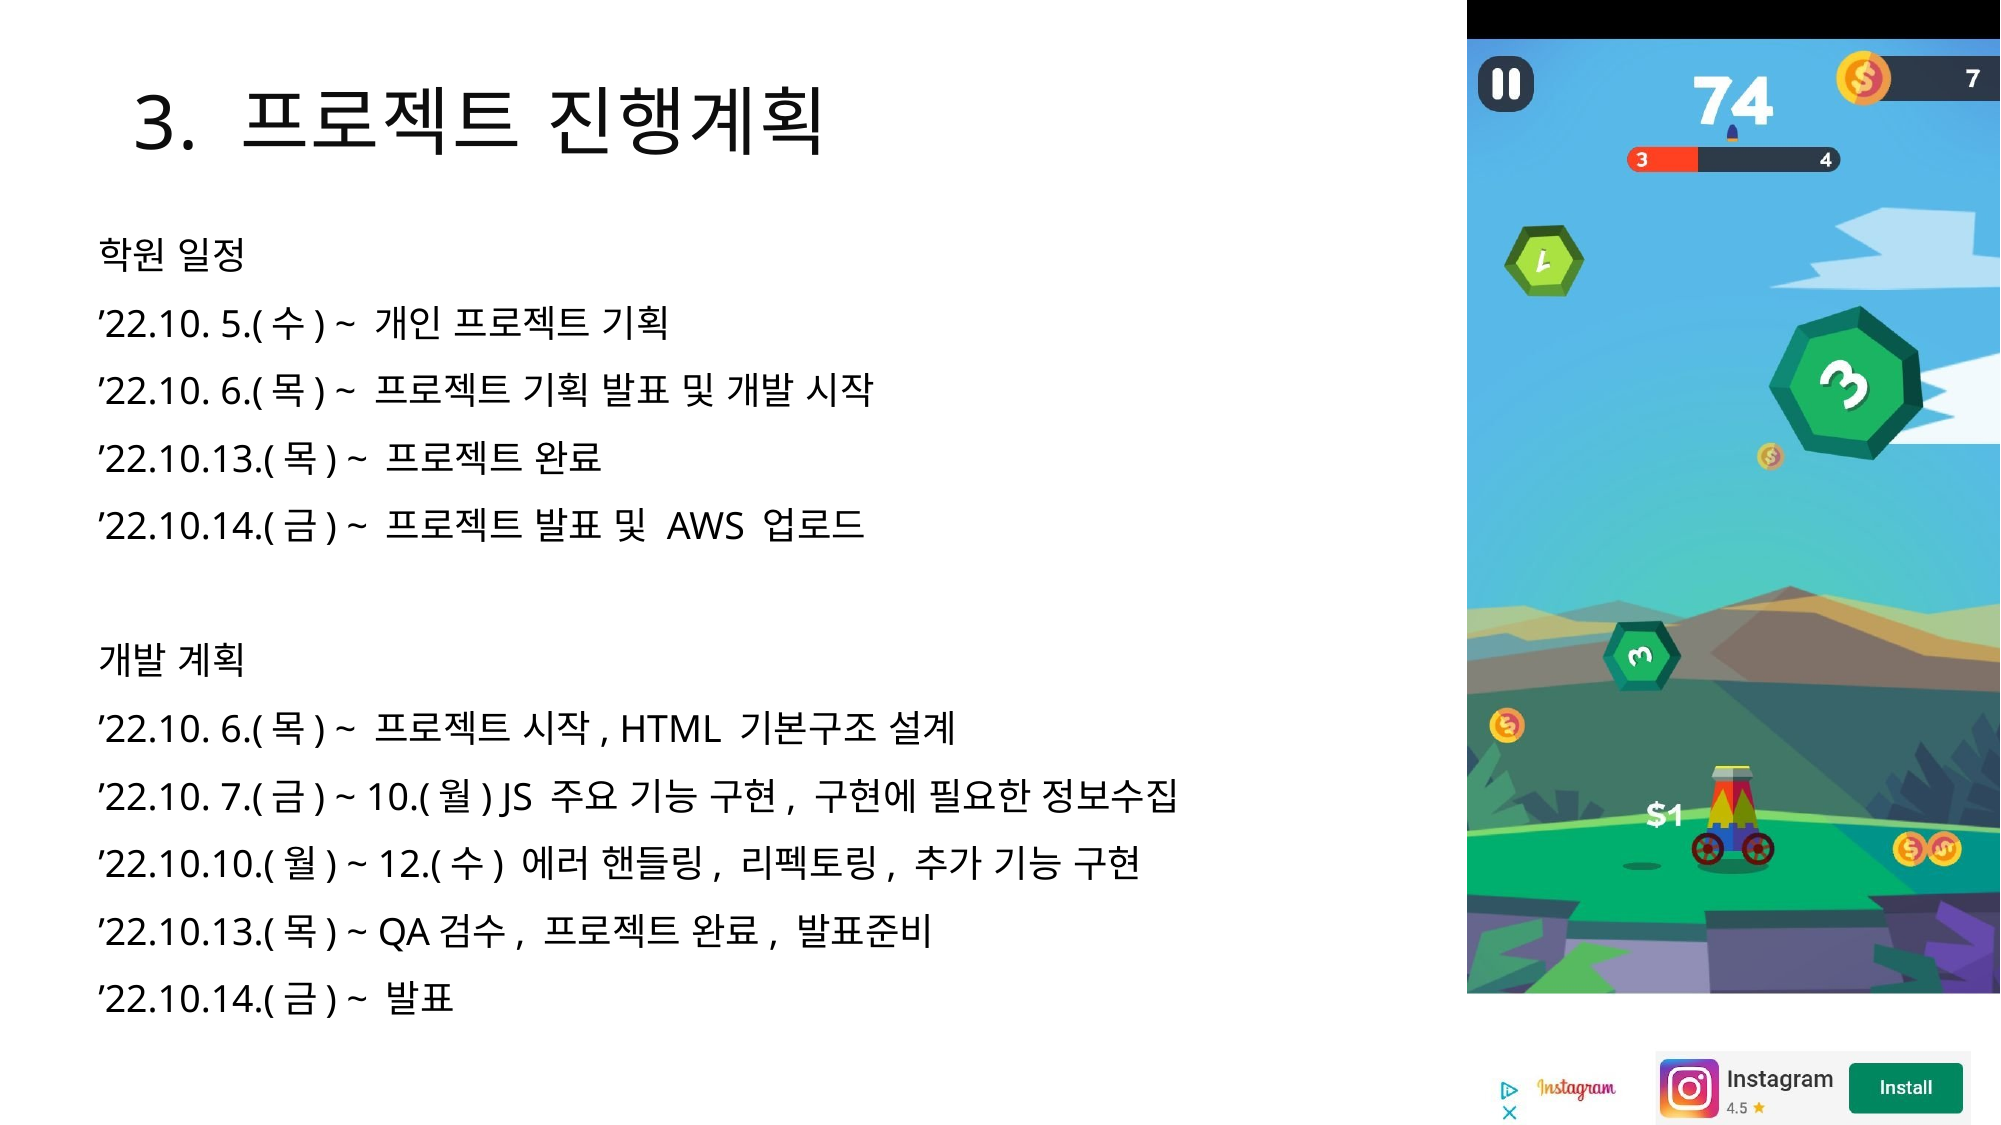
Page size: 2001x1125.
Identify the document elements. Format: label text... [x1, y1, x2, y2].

text_box 학원 일정 ’22.10. 5.(수) ~ 개인 프로젝트 기획 ’22.10. 6.(목) ~ 프로젝트 기획 발표 및 개발 시작 ’22.10.13.(목) ~ 프로젝트 완료 ’22.10.14.(금) ~ 프로젝트 발표 및 AWS 업로드 개발 계획 ’22.10. 6.(목) ~ 프로젝트 시작, HTML 기본구조 설계 ’22.10. 7.(금) ~ 10.(월) JS 주요 기능 구현, 구현에 필요한 정보수집 ’22.10.10.(월) ~ 12.(수) 에러 핸들링, 리펙토링, 추가 기능 구현 ’22.10.13.(목) ~ QA검수, 프로젝트 완료, 발표준비 ’22.10.14.(금) ~ 발표 [83, 198, 1328, 1028]
picture [1467, 0, 2000, 1125]
title 3. 프로젝트 진행계획 [83, 16, 880, 174]
